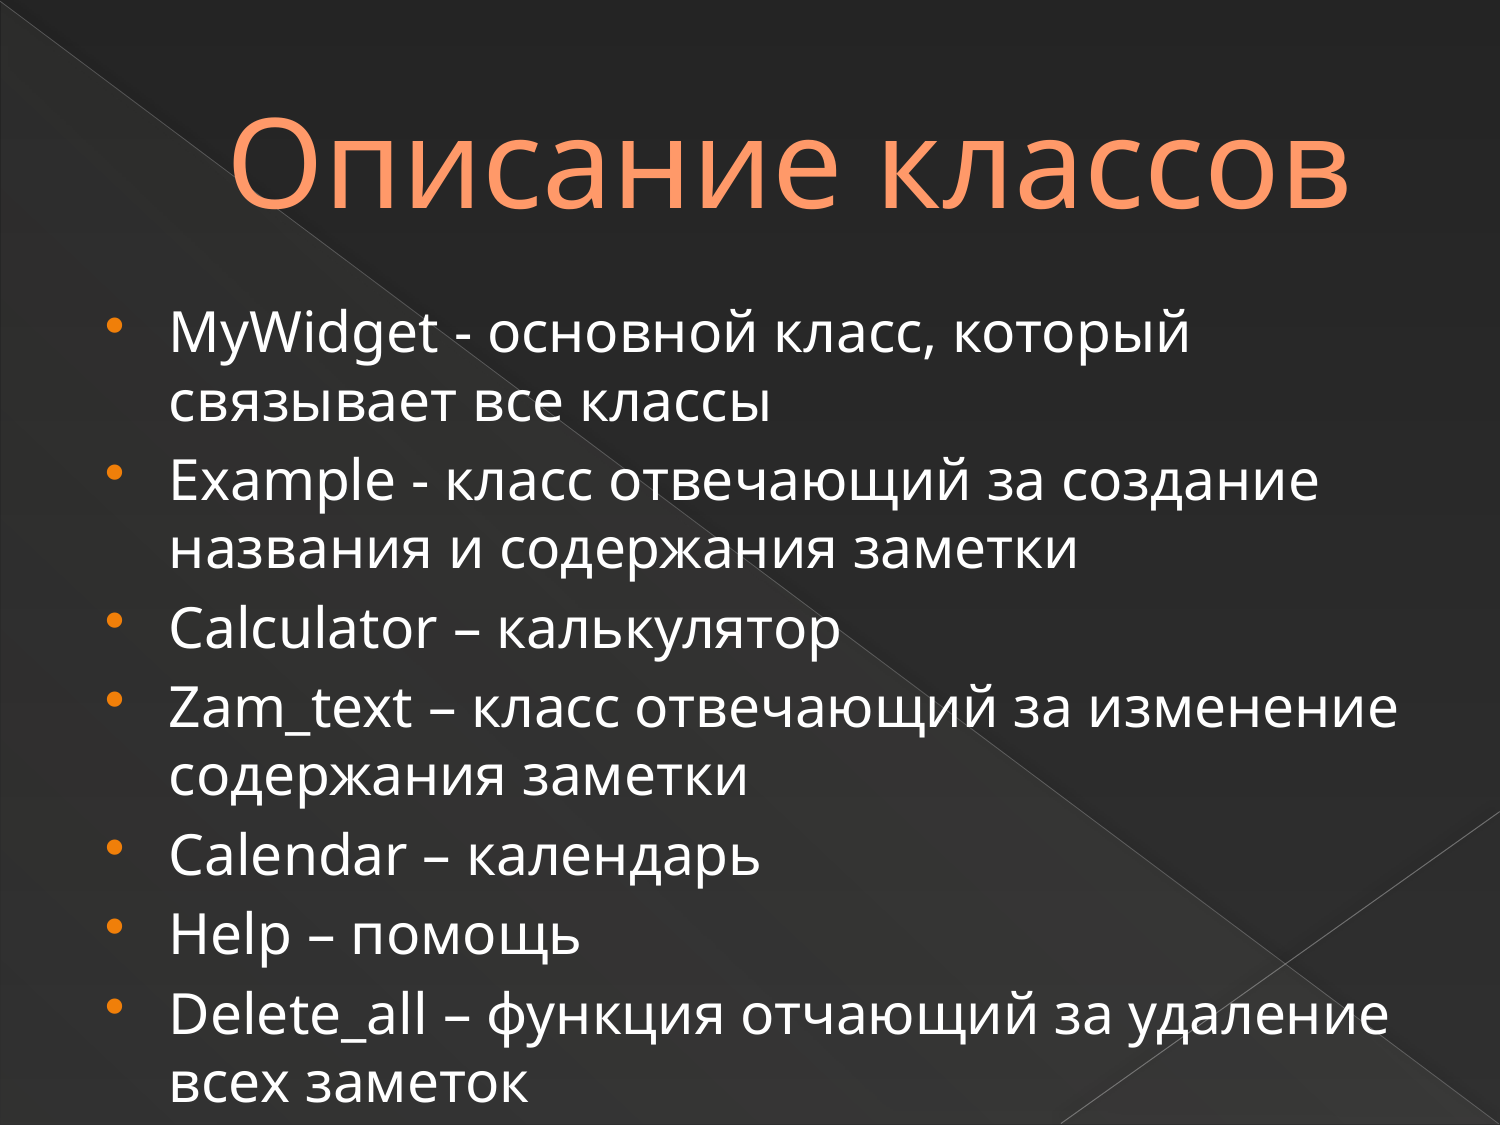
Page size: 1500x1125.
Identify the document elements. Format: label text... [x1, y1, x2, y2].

list MyWidget - основной класс, который связывает все классы Example - класс отвечающий за создание названия и содержания заметки Calculator – калькулятор Zam_text – класс отвечающий за изменение содержания заметки Calendar – календарь Help – помощь Delete_all – функция отчающий за удаление всех заметок [82, 288, 1432, 1125]
title Описание классов [75, 43, 1425, 274]
